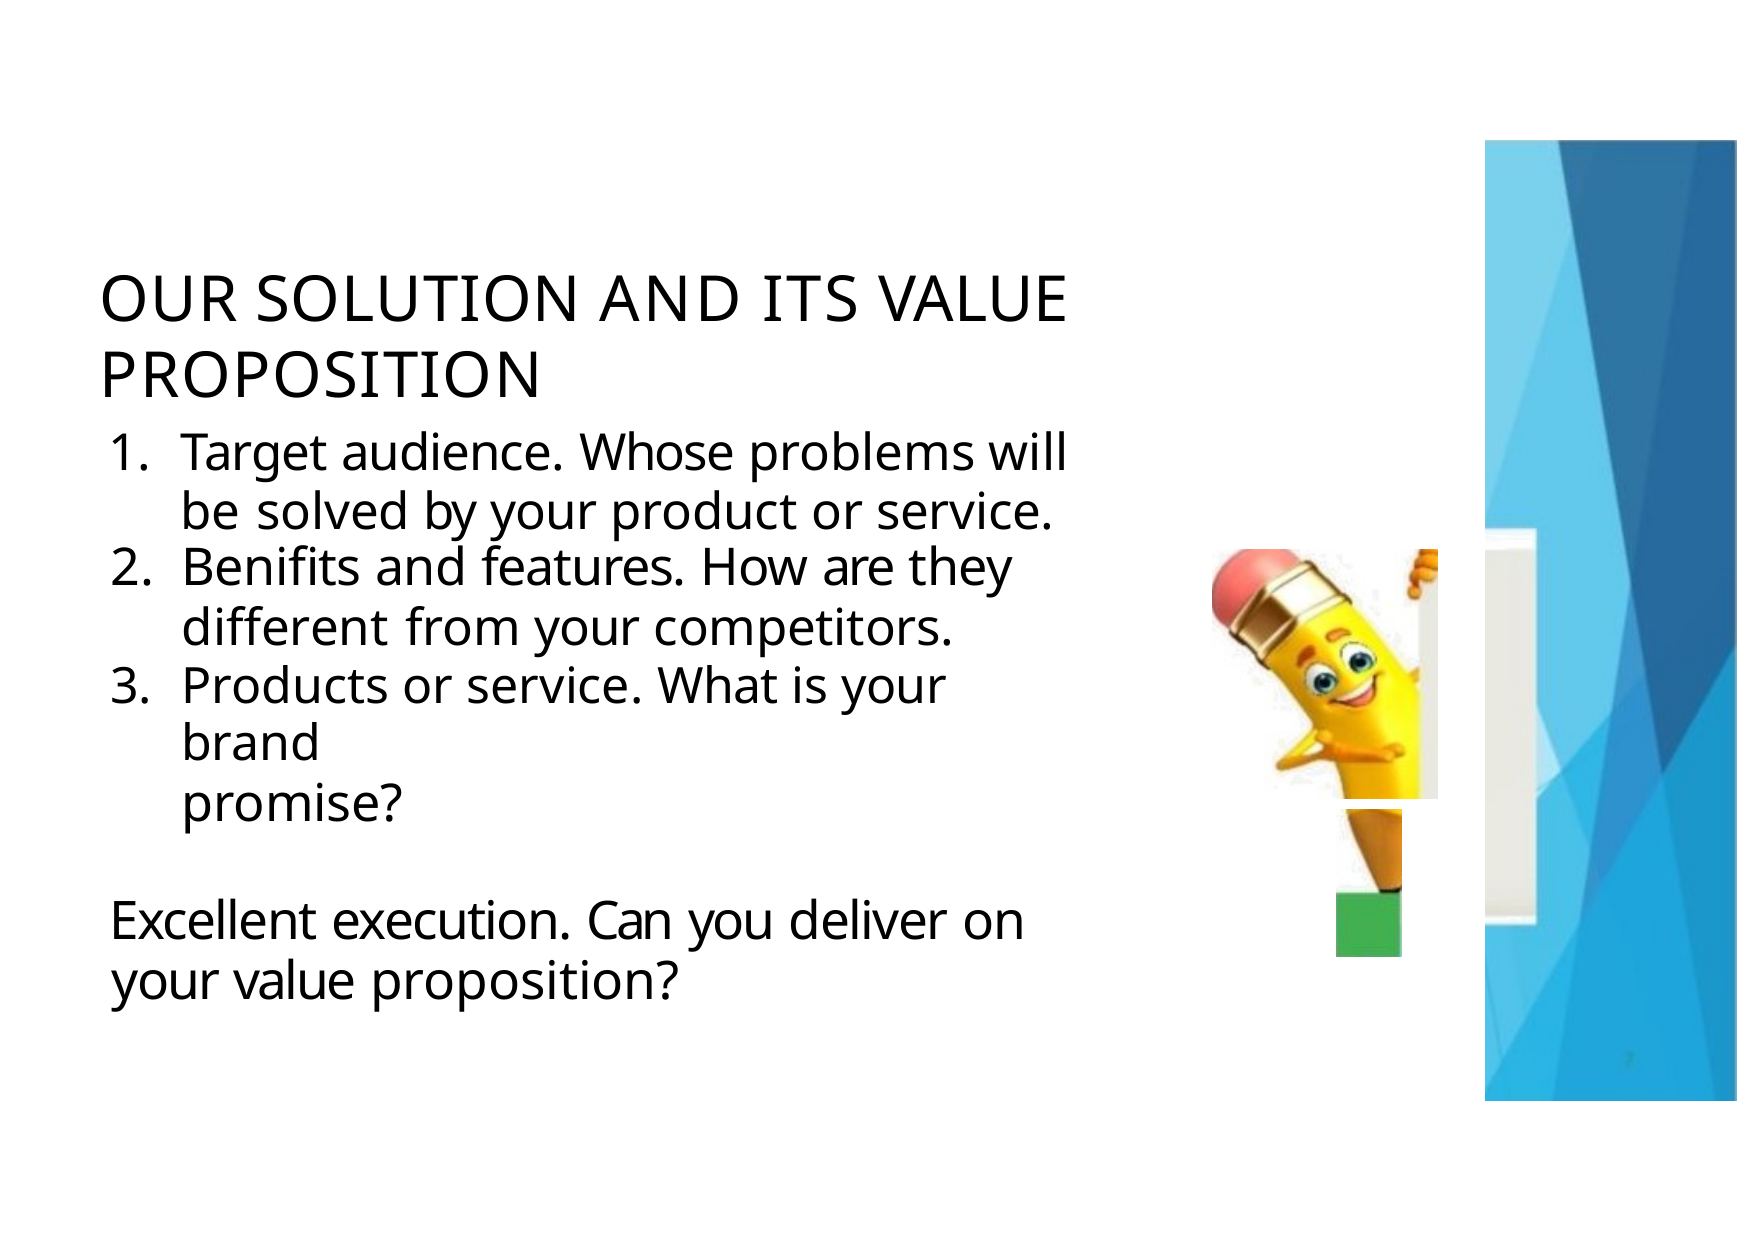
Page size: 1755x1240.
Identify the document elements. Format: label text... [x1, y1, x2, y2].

title OUR SOLUTION AND ITS VALUE PROPOSITION [97, 160, 1419, 465]
text_box Target audience. Whose problems will be solved by your product or service. Benifits and features. How are they different from your competitors. Products or service. What is your brand promise? Excellent execution. Can you deliver on your value proposition? [106, 415, 1096, 1011]
picture [1485, 139, 1737, 1102]
picture [1336, 809, 1402, 957]
picture [1212, 549, 1438, 799]
